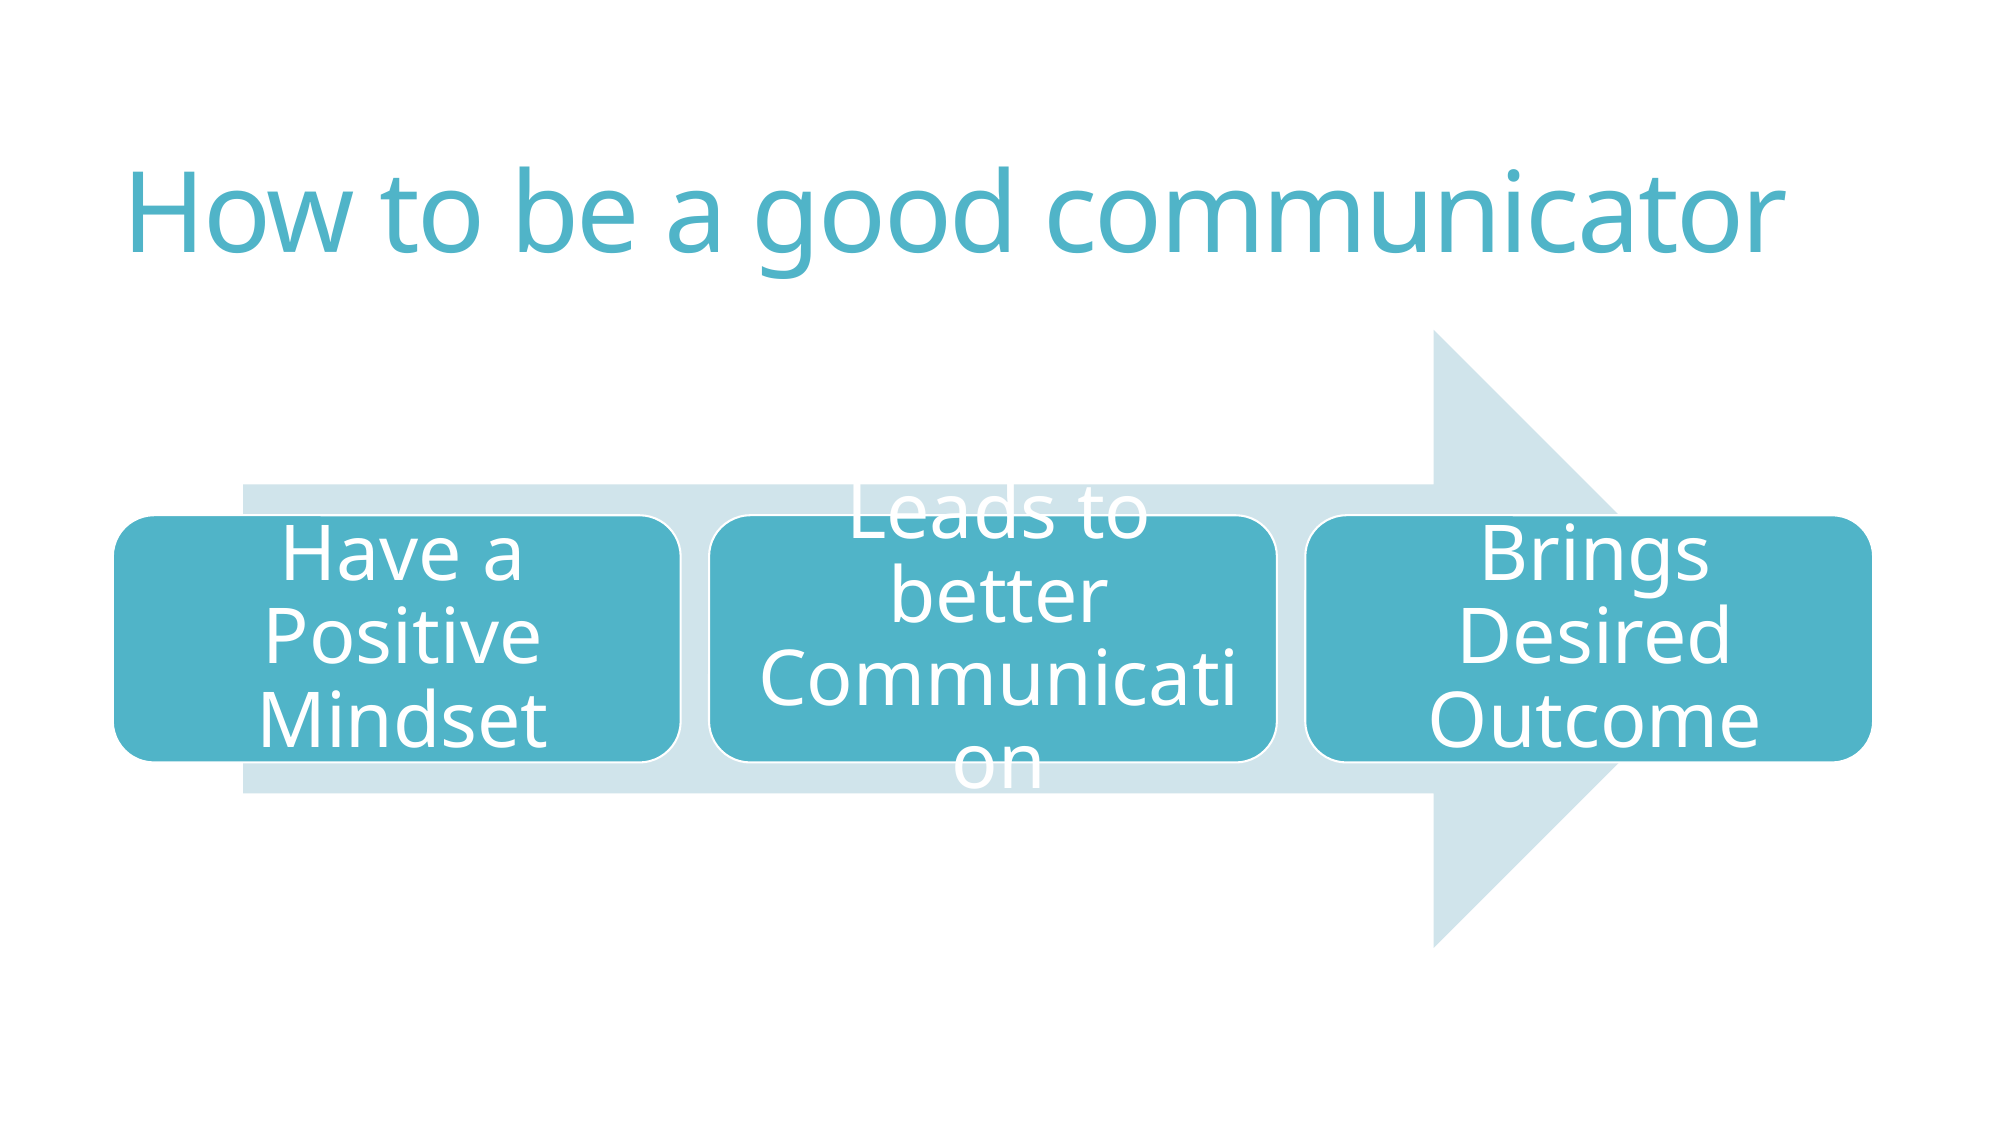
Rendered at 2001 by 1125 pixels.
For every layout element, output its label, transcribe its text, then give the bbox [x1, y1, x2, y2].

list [110, 329, 1876, 949]
title How to be a good communicator [107, 81, 1875, 354]
